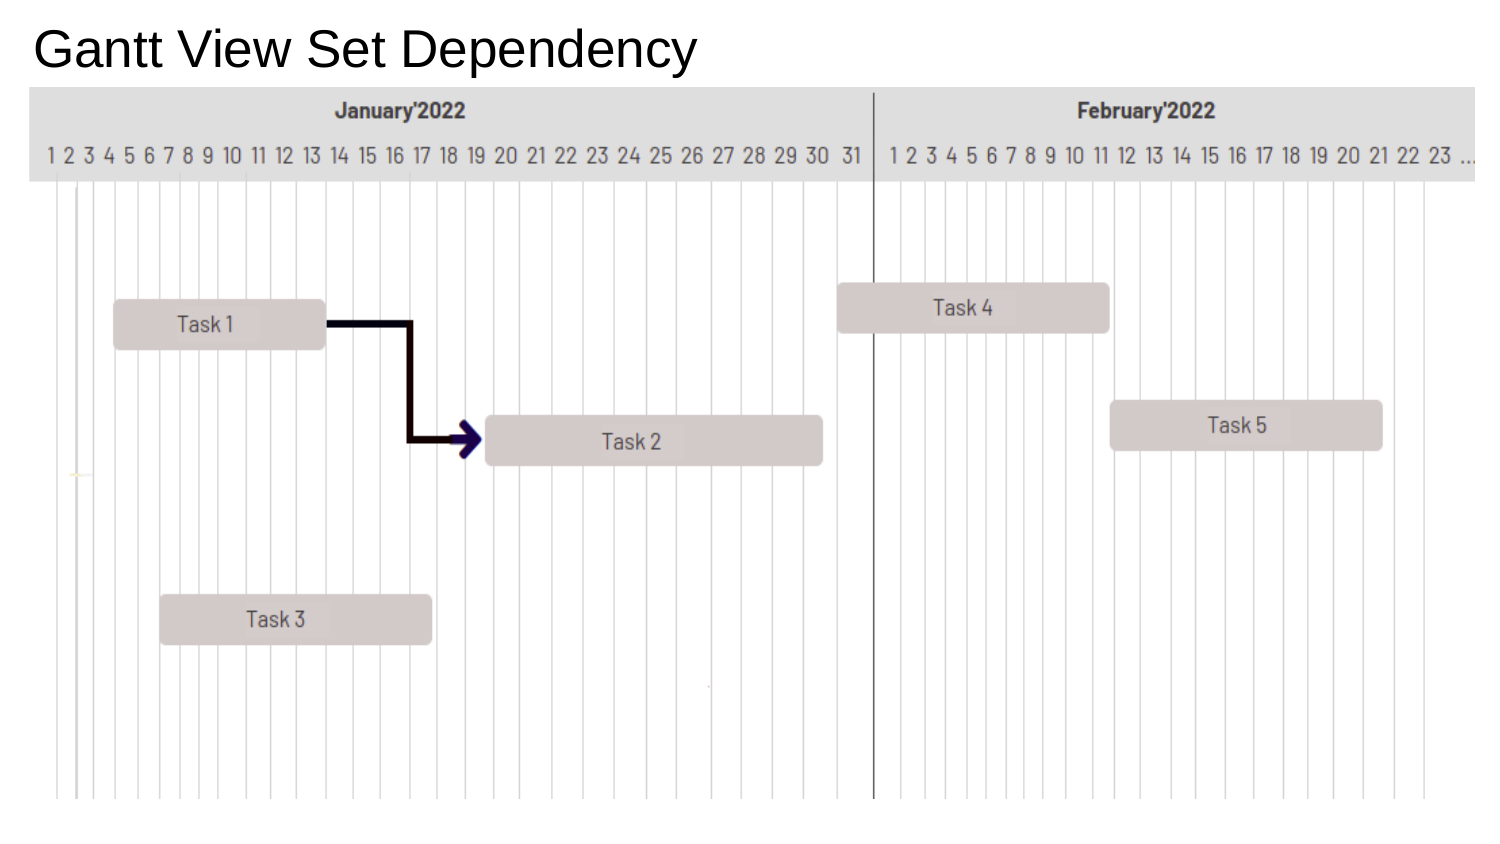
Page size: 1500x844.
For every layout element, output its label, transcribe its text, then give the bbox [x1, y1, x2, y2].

picture [24, 86, 1476, 799]
title Gantt View Set Dependency [18, 0, 1416, 94]
